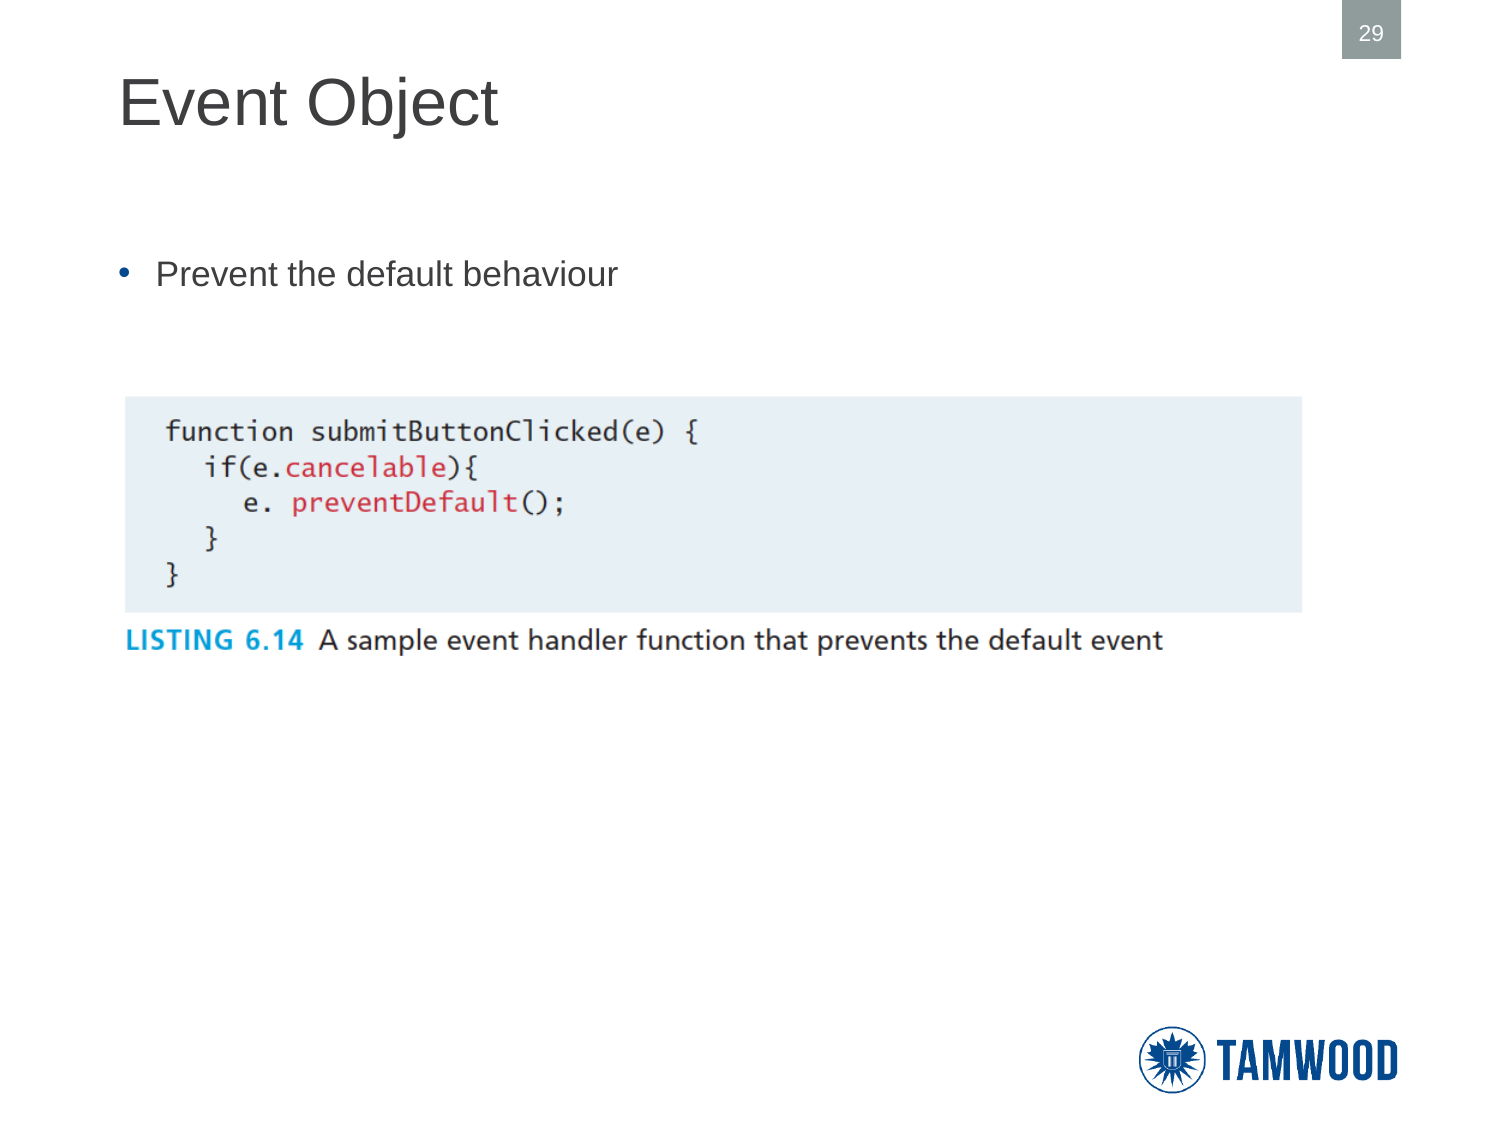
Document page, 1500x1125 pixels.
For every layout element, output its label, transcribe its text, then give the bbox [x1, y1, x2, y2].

list Prevent the default behaviour [103, 237, 1397, 1014]
picture [112, 387, 1313, 681]
picture [1129, 1013, 1419, 1102]
title Event Object [103, 59, 1325, 163]
